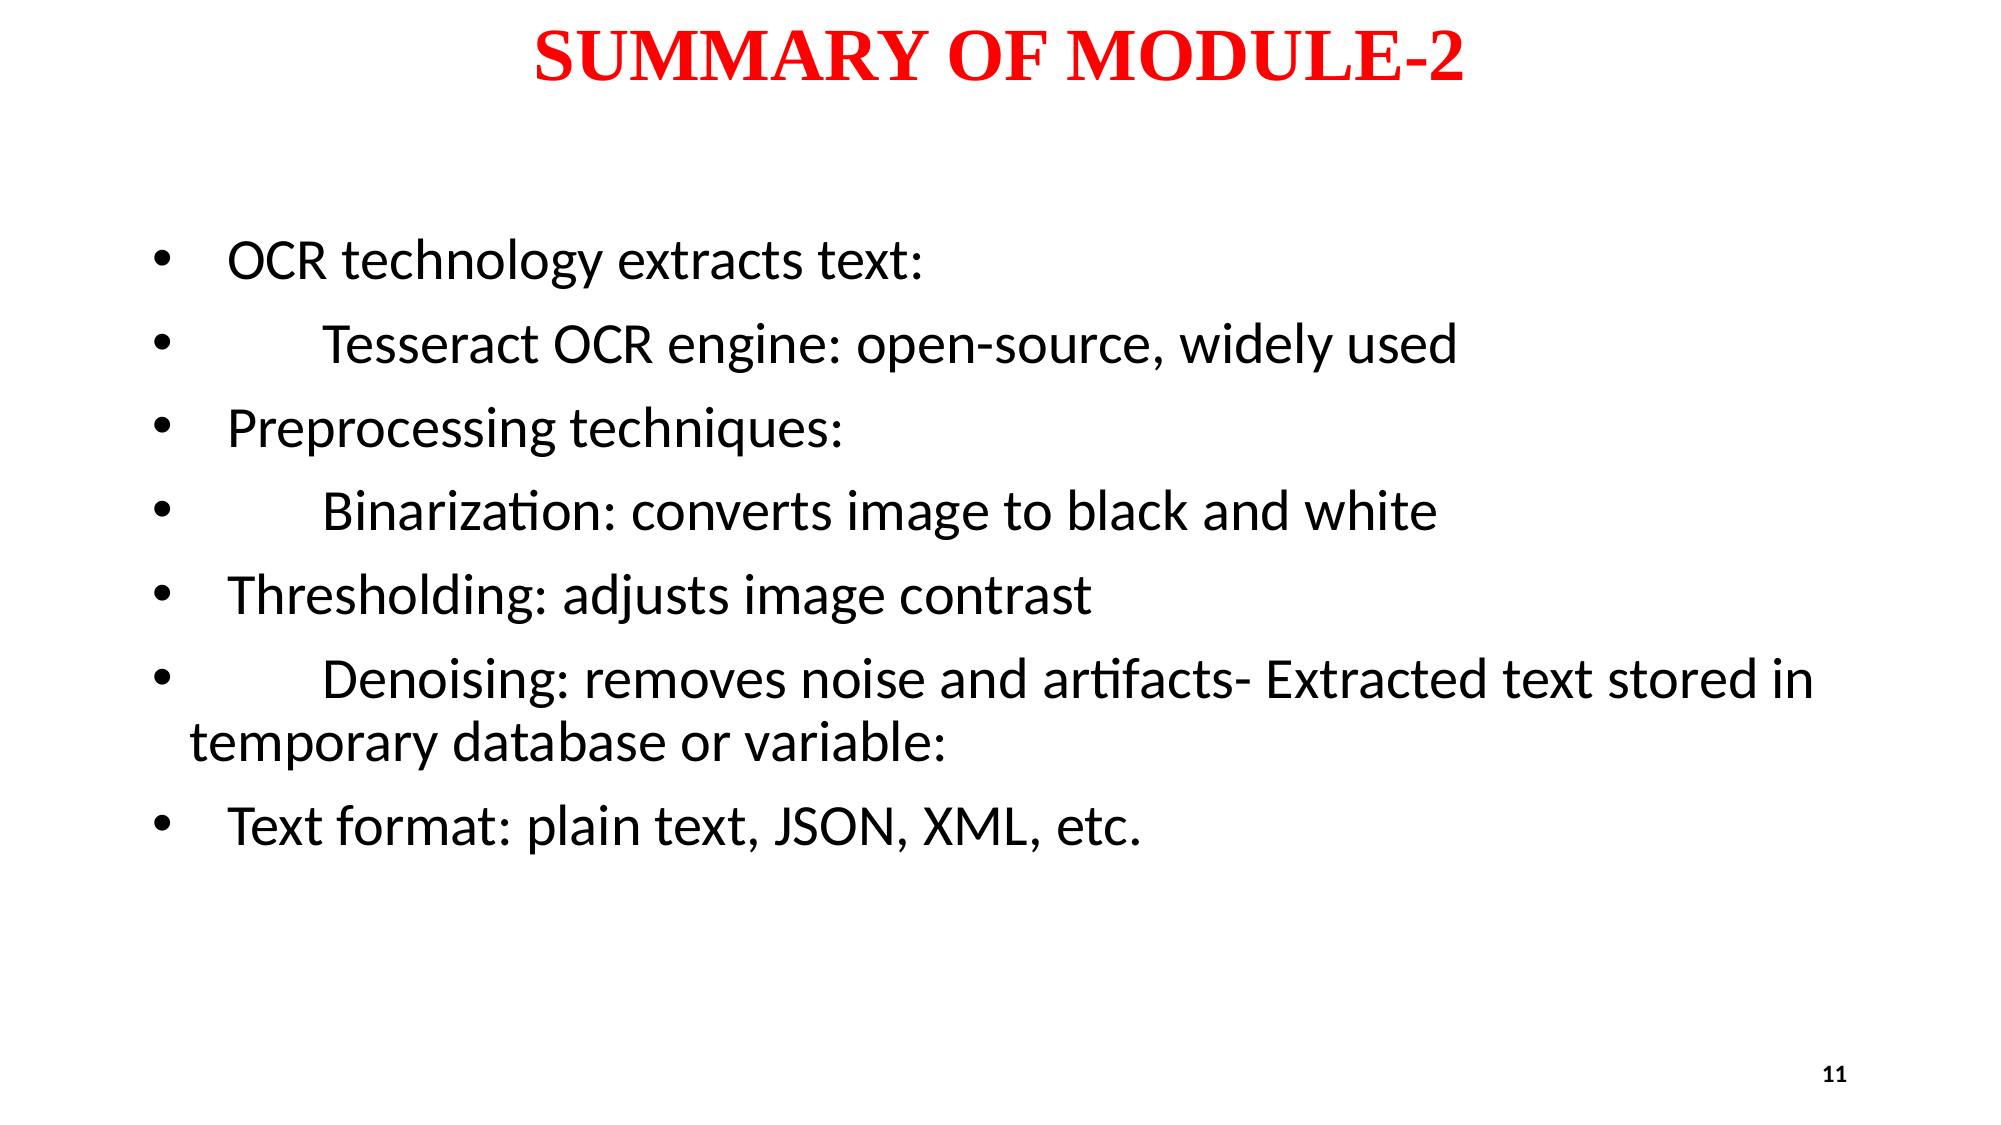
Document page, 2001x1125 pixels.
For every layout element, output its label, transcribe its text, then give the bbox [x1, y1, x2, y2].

list OCR technology extracts text: Tesseract OCR engine: open-source, widely used Preprocessing techniques: Binarization: converts image to black and white Thresholding: adjusts image contrast Denoising: removes noise and artifacts- Extracted text stored in temporary database or variable: Text format: plain text, JSON, XML, etc. [137, 221, 1863, 1014]
title SUMMARY OF MODULE-2 [0, 0, 2000, 112]
slide_number 11 [1412, 1042, 1863, 1103]
